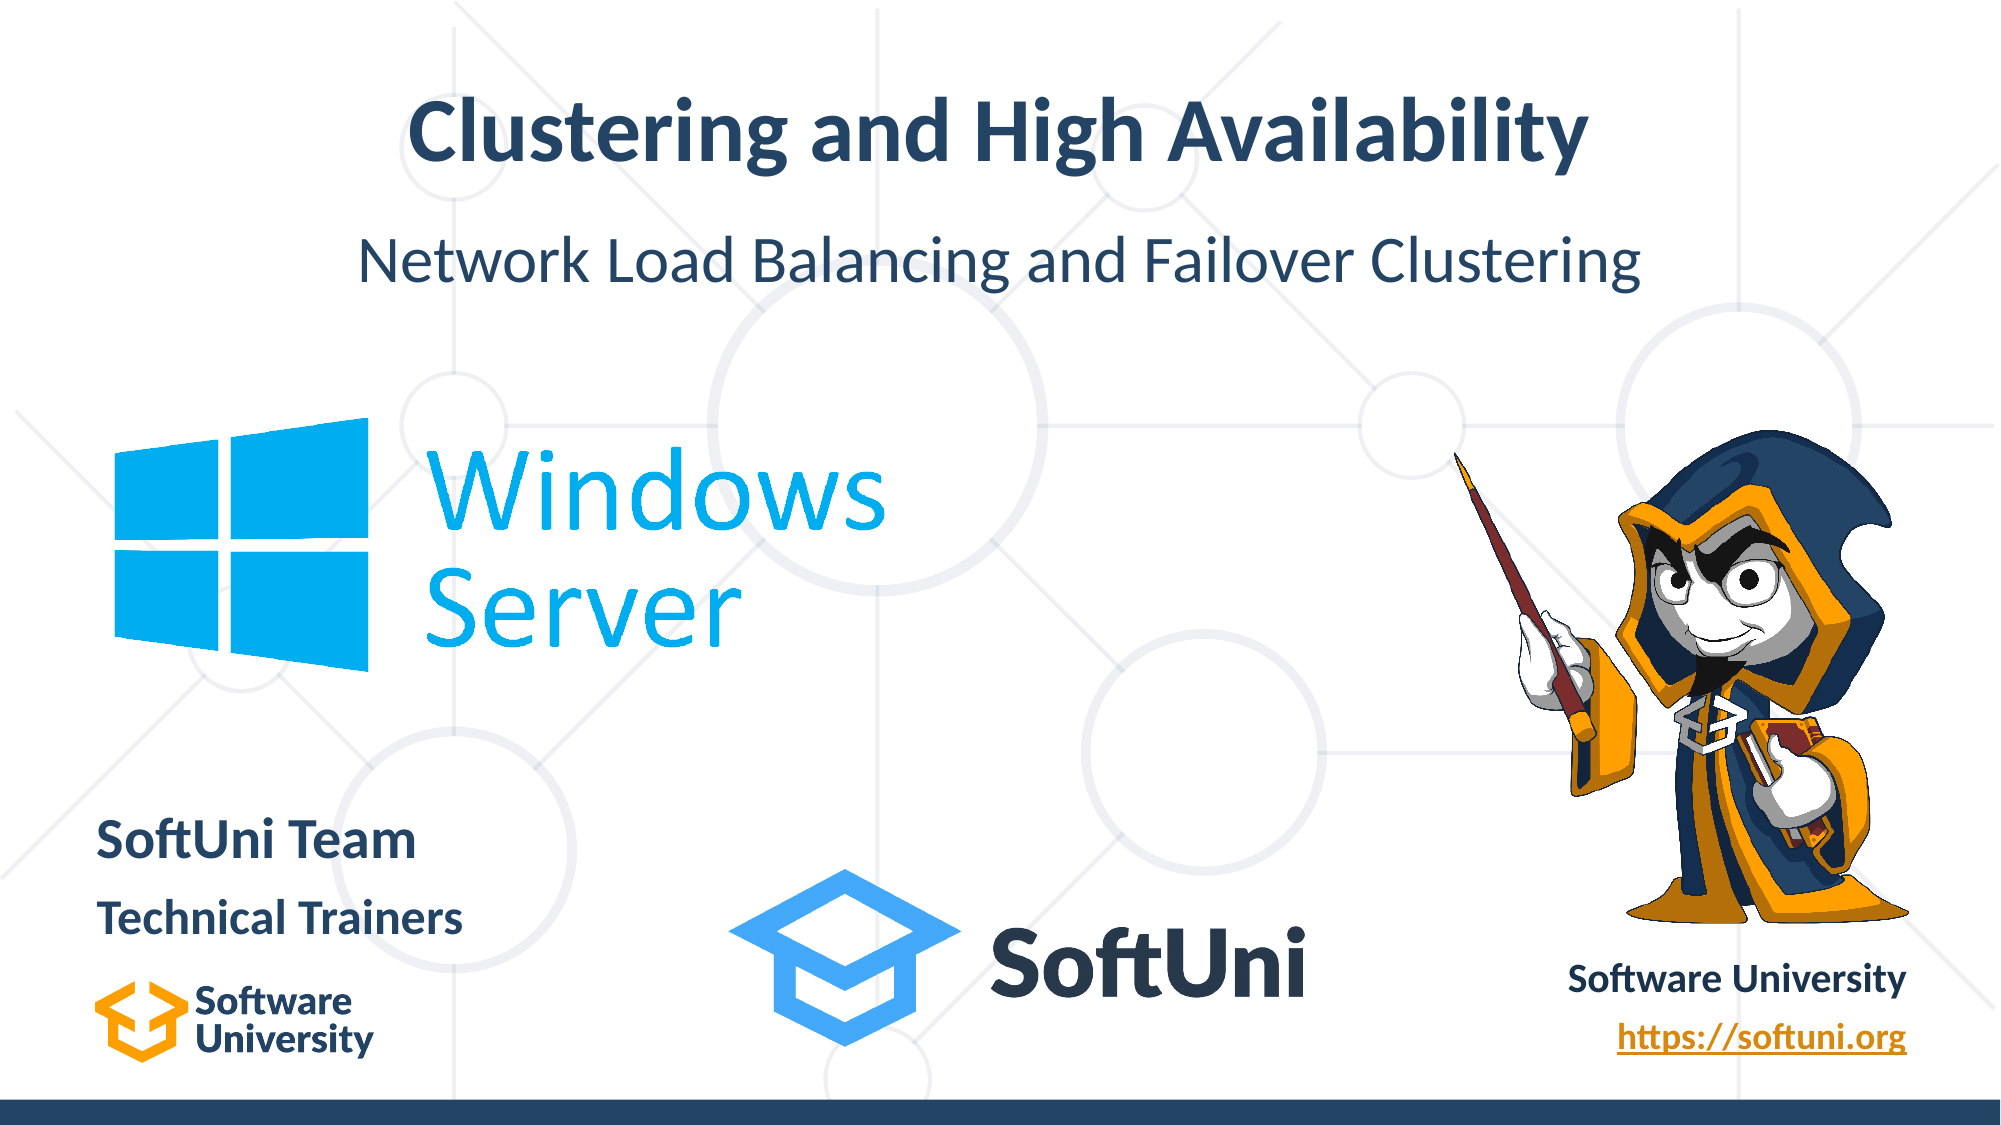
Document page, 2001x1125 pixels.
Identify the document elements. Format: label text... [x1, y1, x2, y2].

picture [709, 850, 1325, 1064]
picture [1451, 428, 1910, 924]
picture [83, 970, 384, 1074]
subtitle Network Load Balancing and Failover Clustering [90, 206, 1910, 423]
list SoftUni Team [90, 795, 580, 871]
picture [107, 410, 891, 682]
title Clustering and High Availability [90, 52, 1910, 198]
list Software University [1428, 944, 1913, 1005]
list https://softuni.org [1428, 1005, 1913, 1062]
list Technical Trainers [90, 876, 580, 950]
